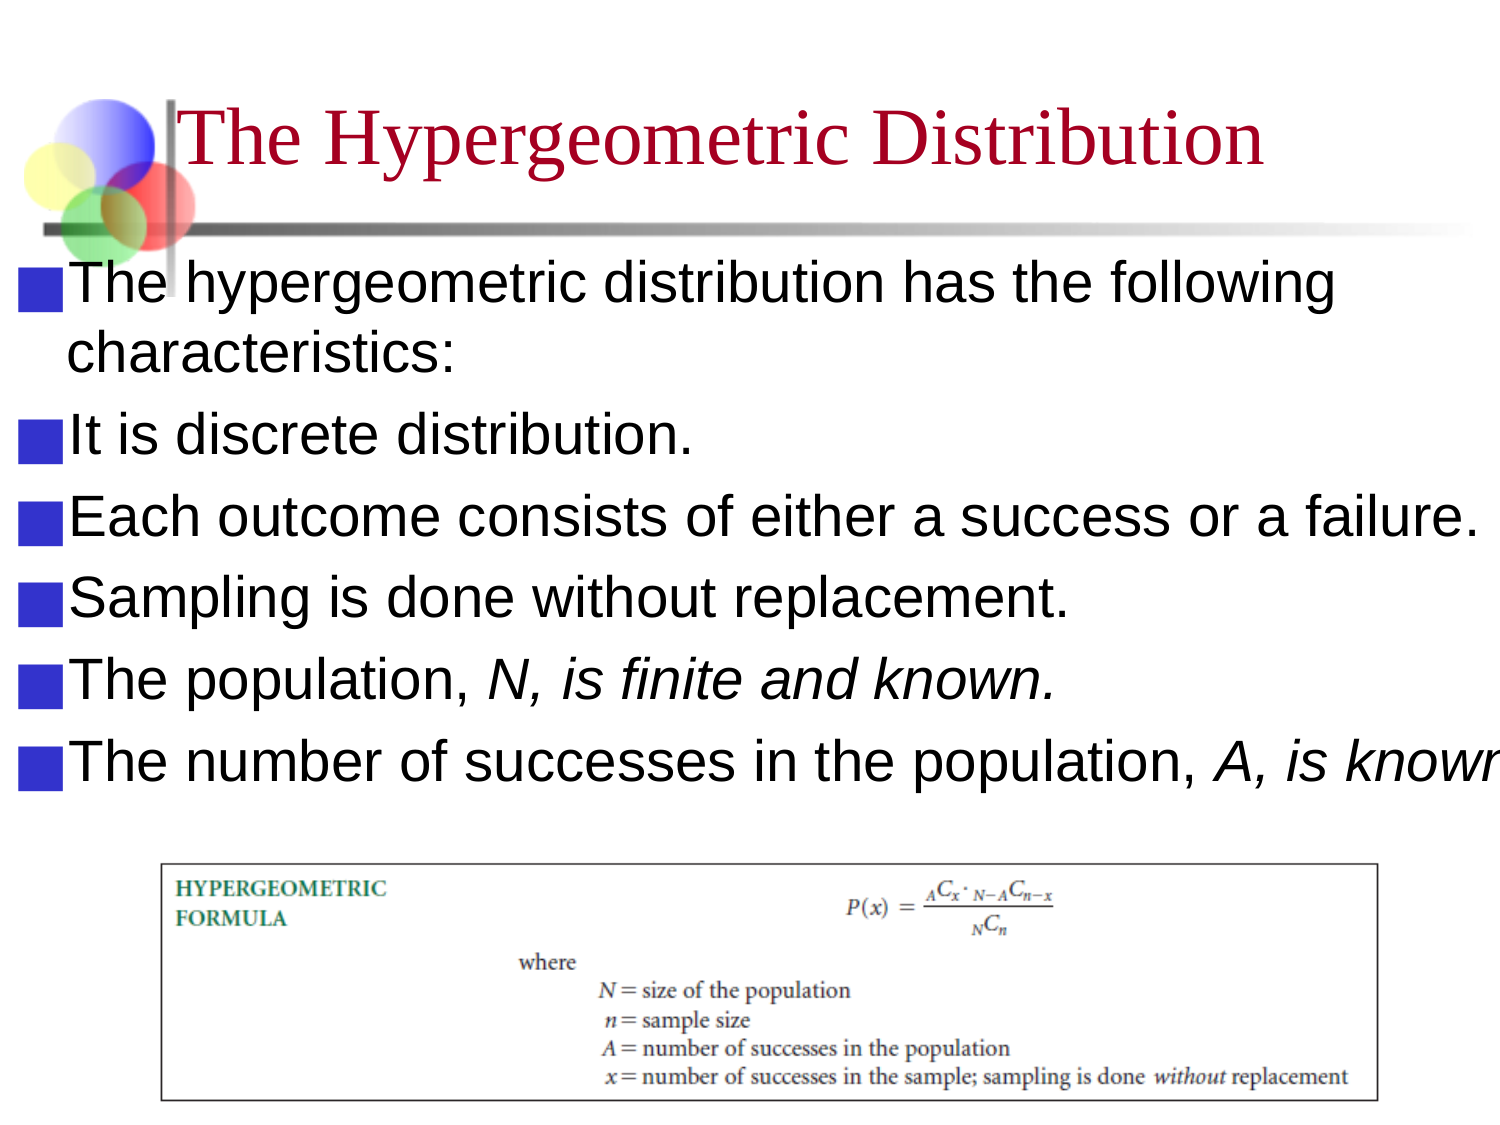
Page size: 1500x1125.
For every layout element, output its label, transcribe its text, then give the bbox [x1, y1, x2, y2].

picture [24, 99, 1475, 237]
list The hypergeometric distribution has the following characteristics: It is discrete distribution. Each outcome consists of either a success or a failure. Sampling is done without replacement. The population, N, is finite and known. The number of successes in the population, A, is known. [0, 237, 1500, 913]
title The Hypergeometric Distribution [162, 62, 1441, 188]
picture [149, 840, 1413, 1125]
